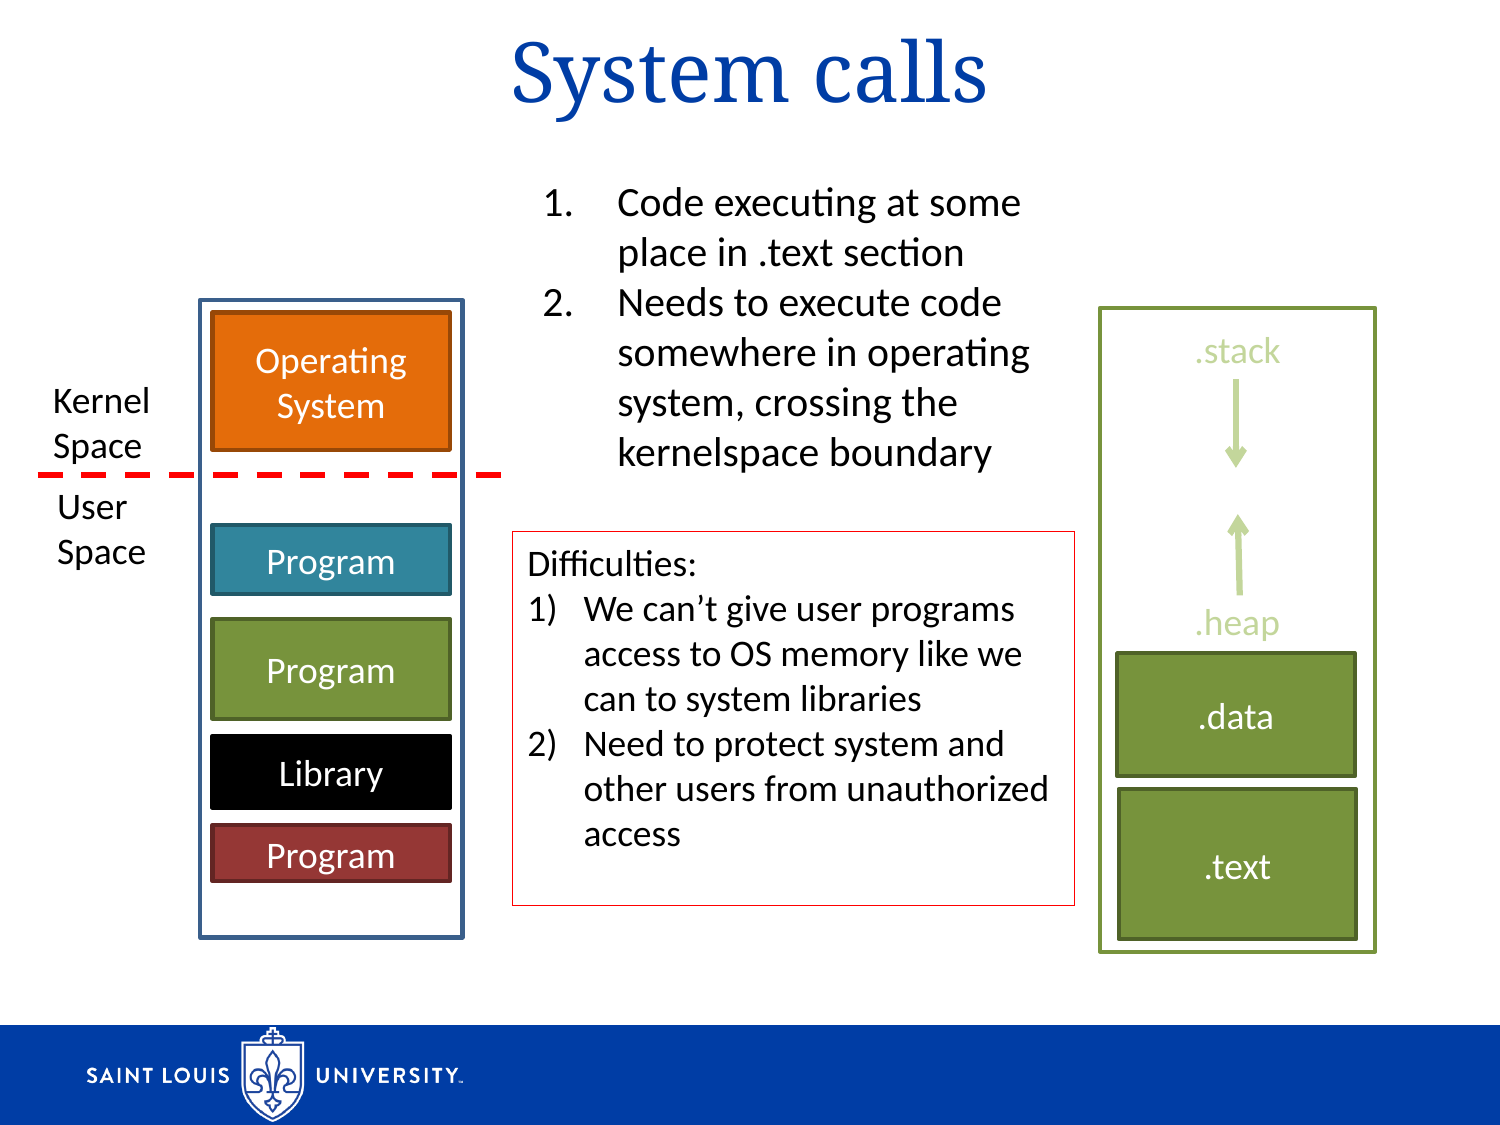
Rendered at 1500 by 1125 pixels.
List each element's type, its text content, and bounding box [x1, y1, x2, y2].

text_box Difficulties: We can’t give user programs access to OS memory like we can to system libraries Need to protect system and other users from unauthorized access [512, 531, 1075, 906]
text_box Program [210, 823, 452, 883]
text_box Kernel Space [38, 368, 166, 474]
text_box [198, 298, 465, 474]
text_box Program [210, 523, 452, 596]
picture [87, 1027, 463, 1122]
text_box .data [1115, 651, 1357, 778]
text_box Code executing at some place in .text section Needs to execute code somewhere in operating system, crossing the kernelspace boundary [527, 167, 1046, 533]
text_box .text [1117, 787, 1358, 941]
text_box Program [210, 617, 452, 721]
text_box .heap [1179, 590, 1296, 650]
title System calls [75, 0, 1425, 163]
text_box [1098, 306, 1377, 954]
text_box [198, 484, 465, 940]
text_box .stack [1179, 318, 1296, 378]
text_box Operating System [210, 310, 452, 452]
text_box Library [210, 734, 452, 810]
text_box User Space [42, 484, 162, 580]
